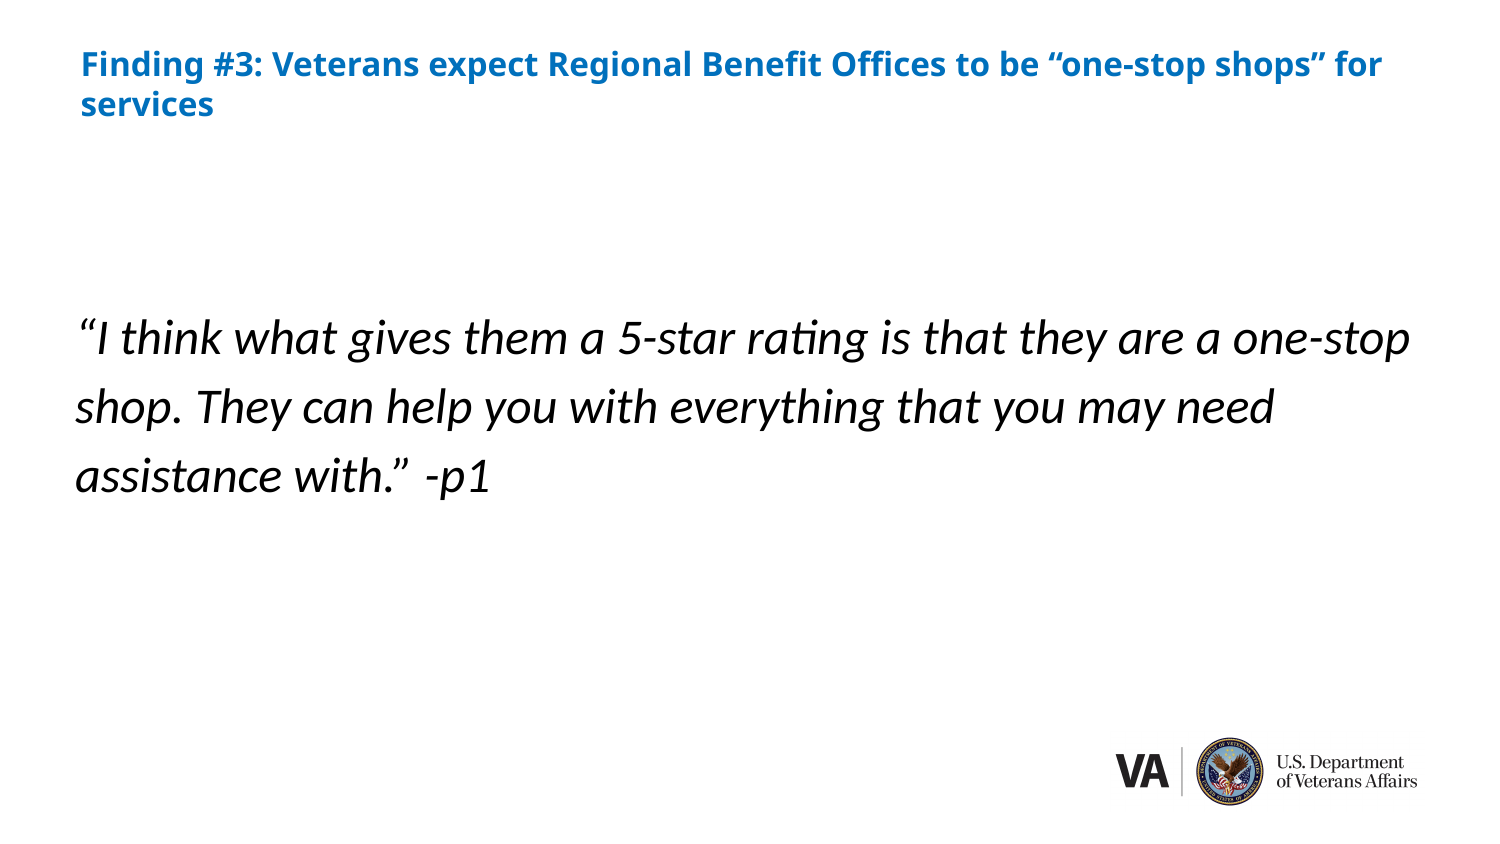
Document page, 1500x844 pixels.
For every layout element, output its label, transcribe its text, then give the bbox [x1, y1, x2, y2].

picture [1109, 731, 1426, 812]
text_box “I think what gives them a 5-star rating is that they are a one-stop shop. They can help you with everything that you may need assistance with.” -p1 [74, 234, 1425, 610]
title Finding #3: Veterans expect Regional Benefit Offices to be “one-stop shops” for services [75, 37, 1500, 141]
